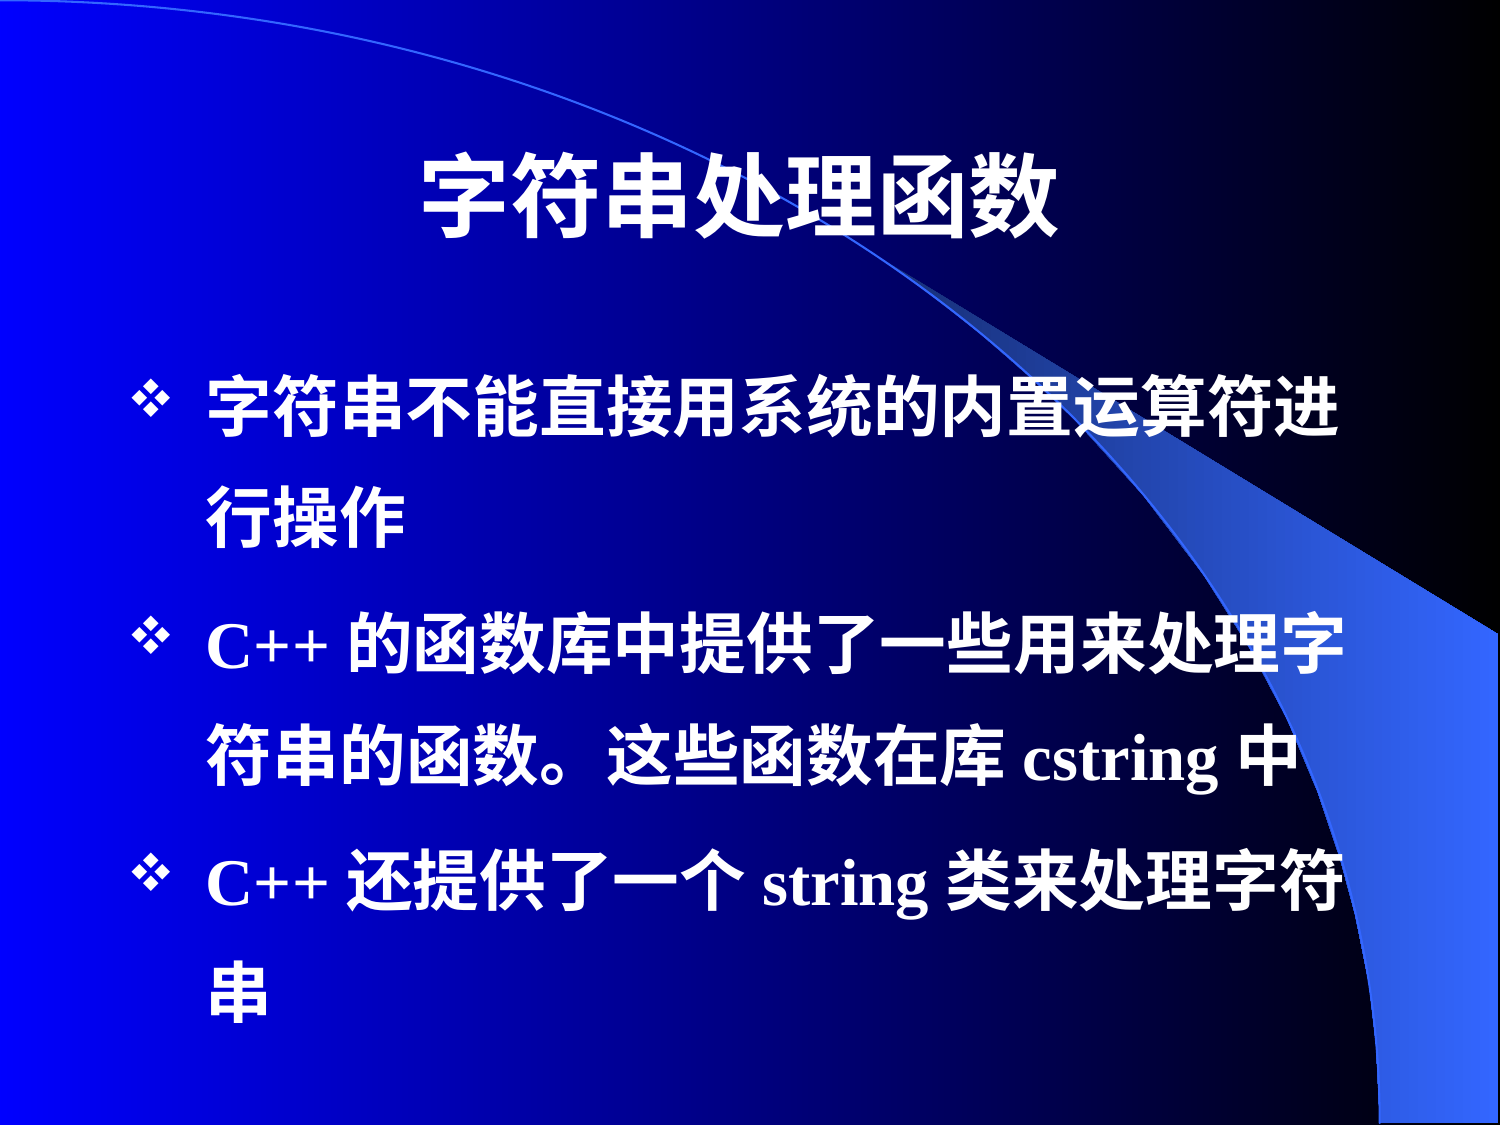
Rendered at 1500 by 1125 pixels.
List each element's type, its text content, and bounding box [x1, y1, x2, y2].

title 字符串处理函数 [112, 99, 1388, 288]
list 字符串不能直接用系统的内置运算符进行操作 C++的函数库中提供了一些用来处理字符串的函数。这些函数在库cstring中 C++还提供了一个string类来处理字符串 [112, 324, 1388, 1001]
